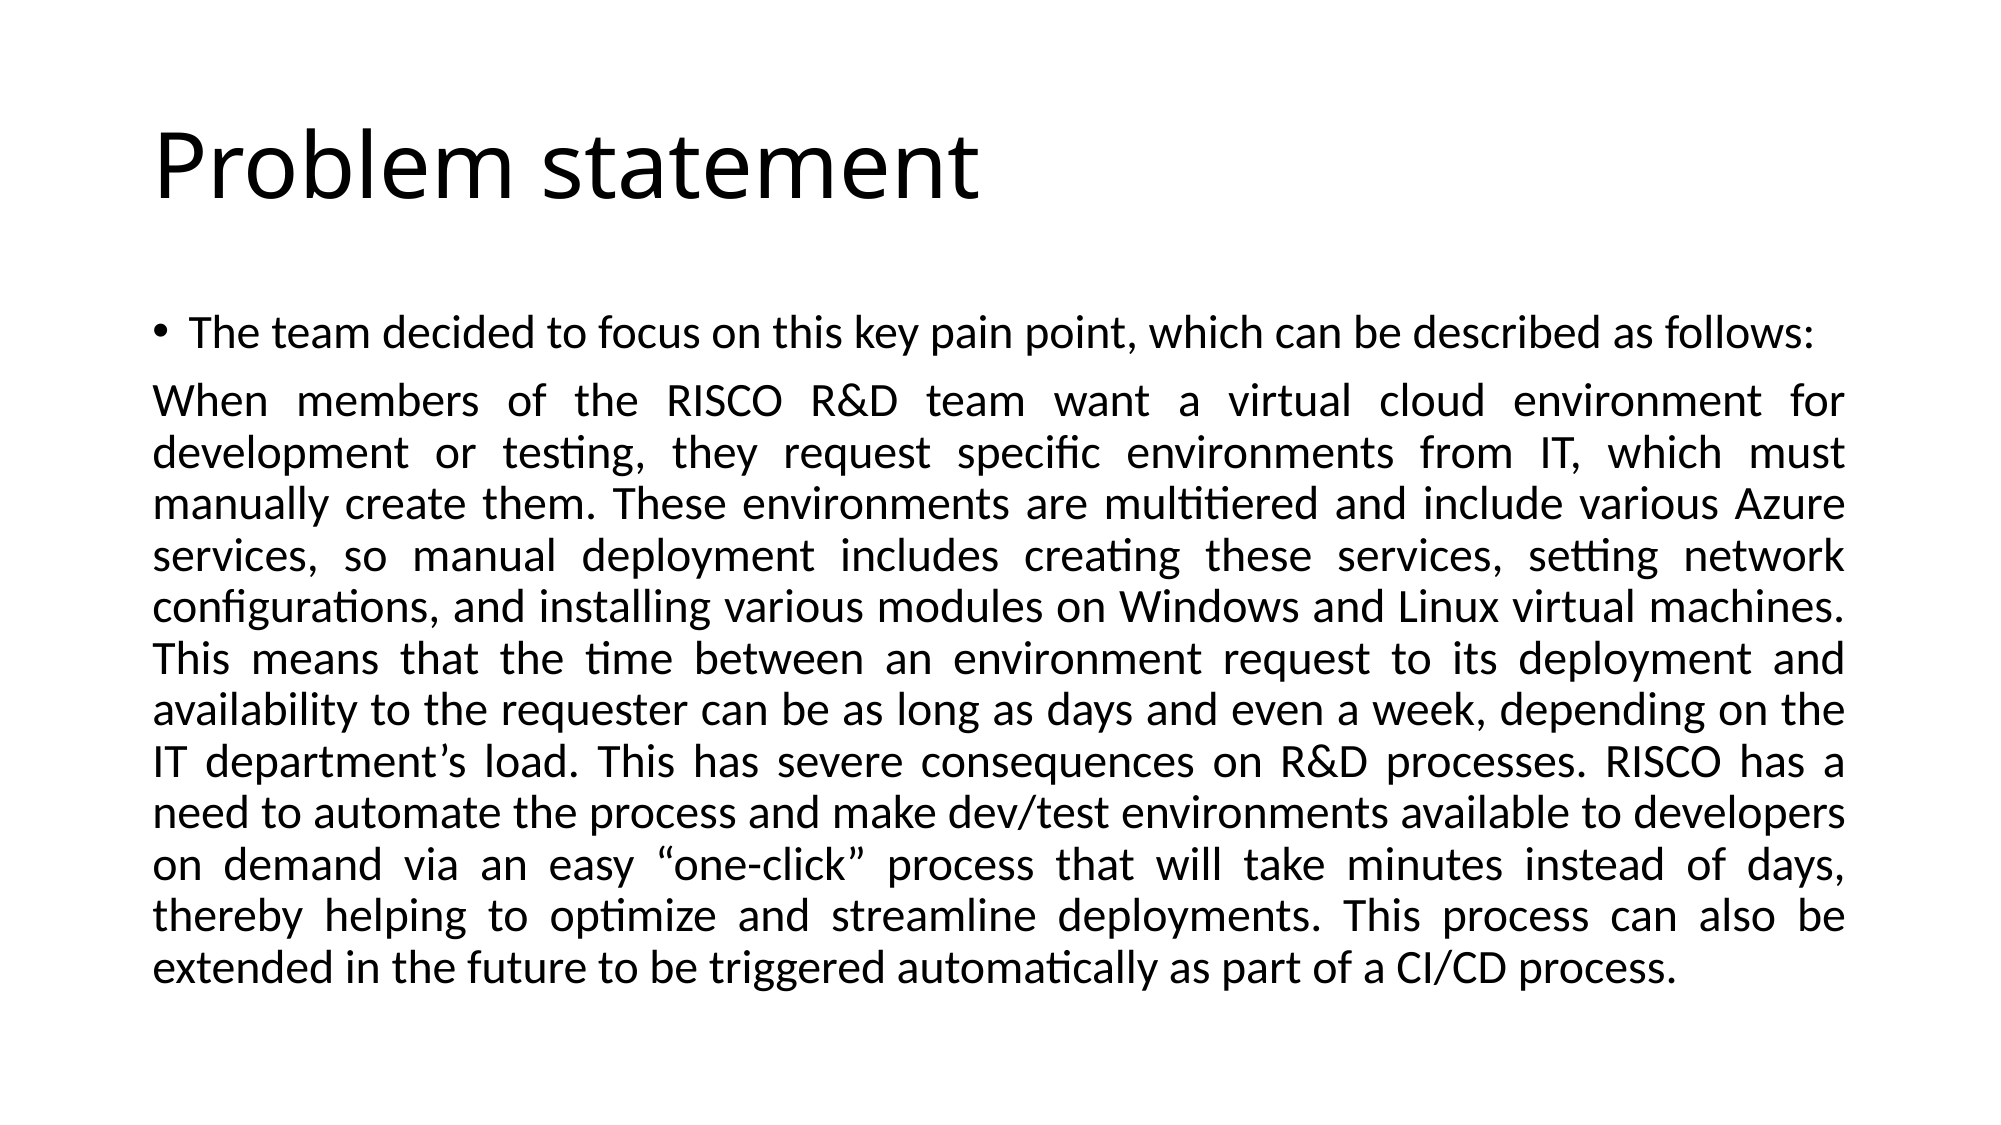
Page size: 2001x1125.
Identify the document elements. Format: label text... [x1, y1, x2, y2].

list The team decided to focus on this key pain point, which can be described as follows: When members of the RISCO R&D team want a virtual cloud environment for development or testing, they request specific environments from IT, which must manually create them. These environments are multitiered and include various Azure services, so manual deployment includes creating these services, setting network configurations, and installing various modules on Windows and Linux virtual machines. This means that the time between an environment request to its deployment and availability to the requester can be as long as days and even a week, depending on the IT department’s load. This has severe consequences on R&D processes. RISCO has a need to automate the process and make dev/test environments available to developers on demand via an easy “one-click” process that will take minutes instead of days, thereby helping to optimize and streamline deployments. This process can also be extended in the future to be triggered automatically as part of a CI/CD process. [137, 299, 1863, 1014]
title Problem statement [137, 59, 1863, 278]
